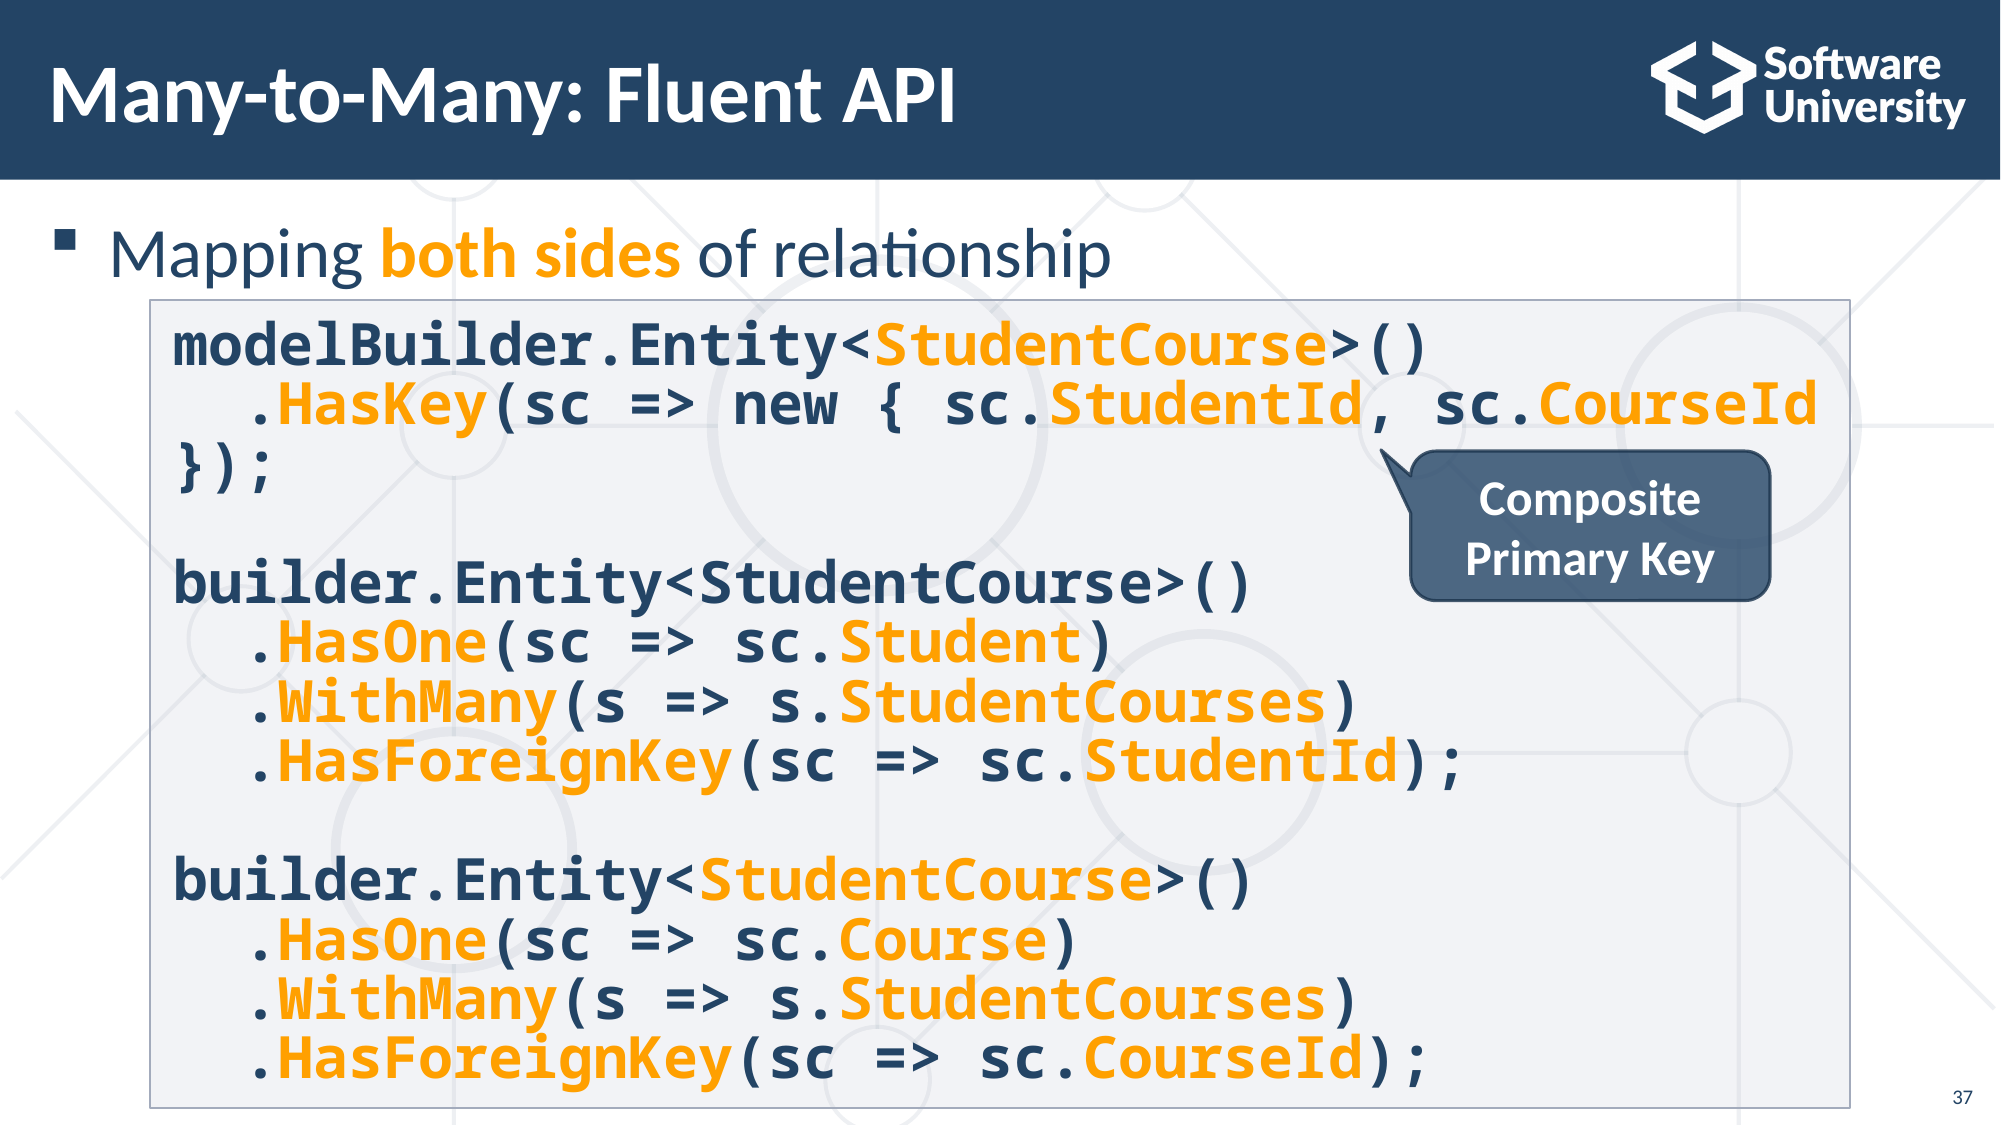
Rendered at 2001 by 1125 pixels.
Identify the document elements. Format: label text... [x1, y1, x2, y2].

text_box modelBuilder.Entity<StudentCourse>() .HasKey(sc => new { sc.StudentId, sc.CourseId }); builder.Entity<StudentCourse>() .HasOne(sc => sc.Student) .WithMany(s => s.StudentCourses) .HasForeignKey(sc => sc.StudentId); builder.Entity<StudentCourse>() .HasOne(sc => sc.Course) .WithMany(s => s.StudentCourses) .HasForeignKey(sc => sc.CourseId); [149, 299, 1850, 1109]
list Mapping both sides of relationship [31, 196, 1970, 1104]
picture [1651, 41, 1966, 134]
slide_number 37 [1927, 1067, 1989, 1117]
title Many-to-Many: Fluent API [31, 16, 1625, 162]
text_box Composite Primary Key [1379, 448, 1773, 603]
